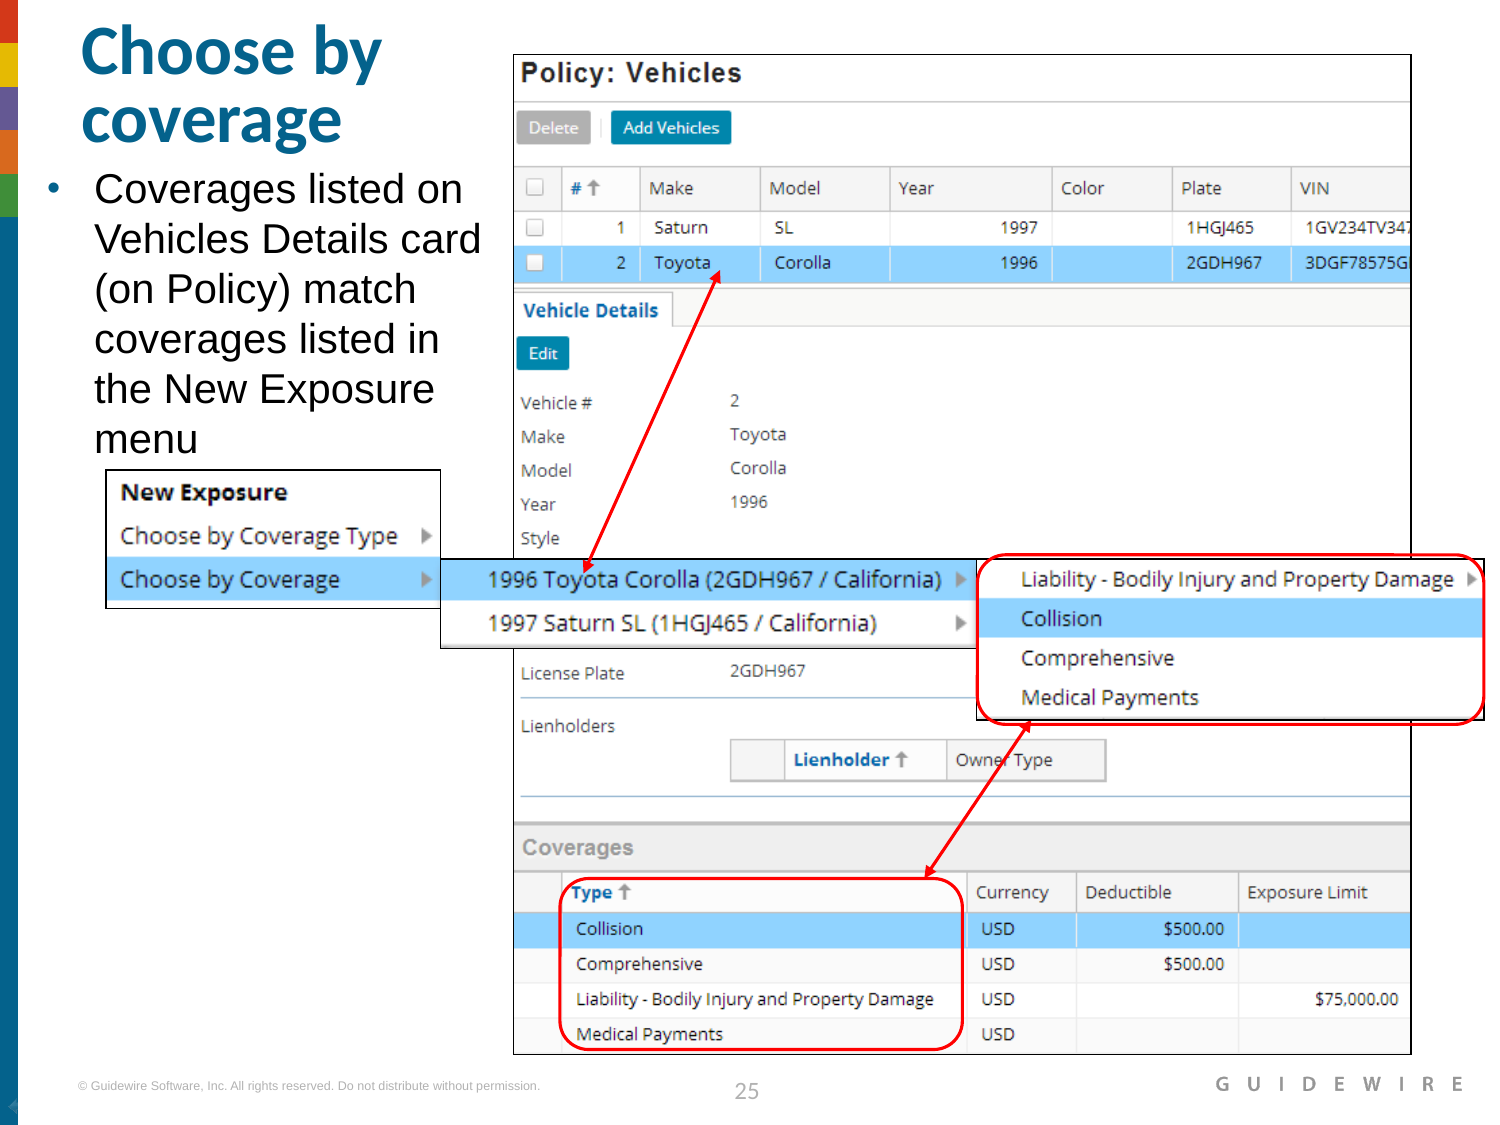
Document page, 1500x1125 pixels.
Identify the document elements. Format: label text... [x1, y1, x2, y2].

list Coverages listed on Vehicles Details card (on Policy) match coverages listed in the New Exposure menu [47, 161, 486, 699]
picture [1215, 1073, 1480, 1096]
picture [106, 54, 1484, 1054]
title Choose by coverage [81, 19, 610, 205]
picture [10, 1101, 18, 1111]
picture [0, 0, 18, 216]
